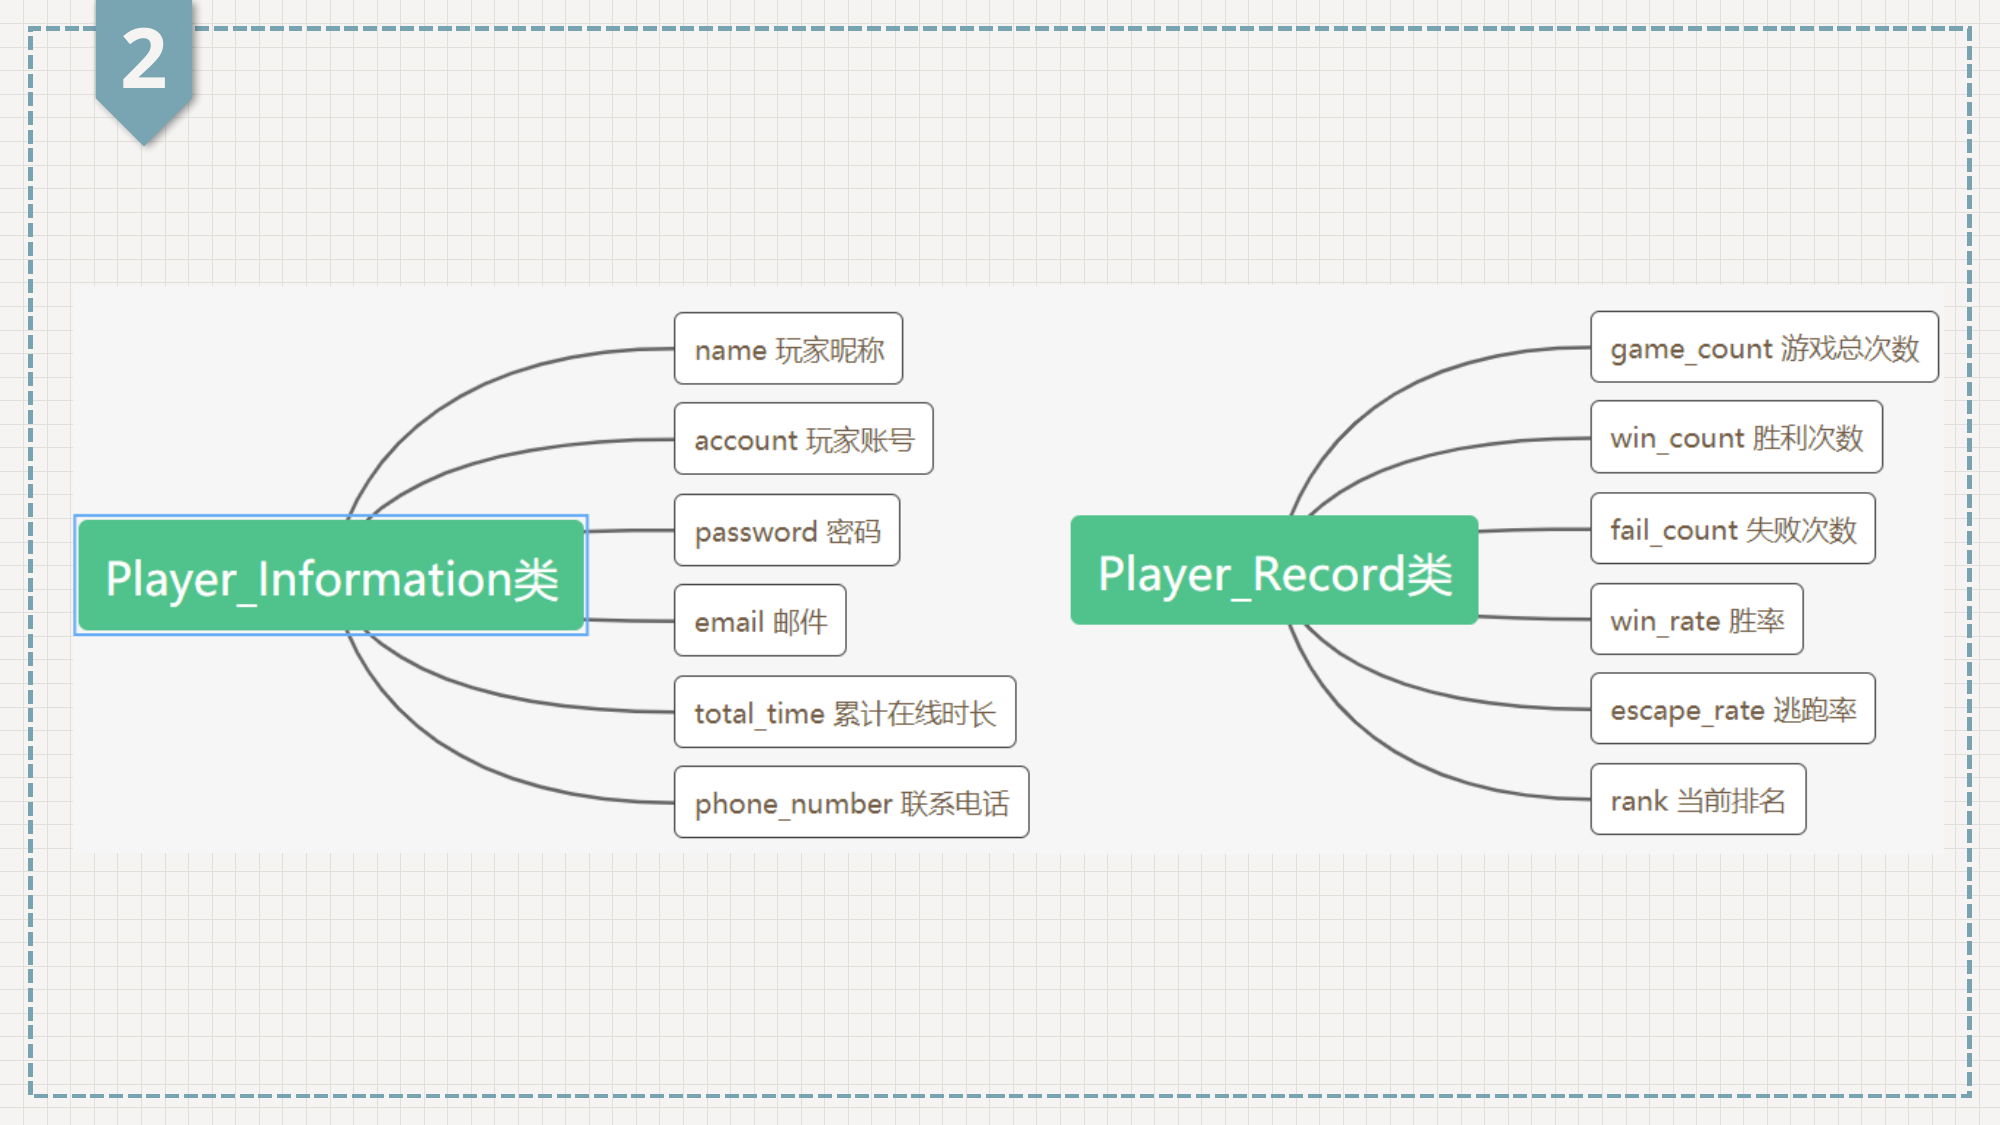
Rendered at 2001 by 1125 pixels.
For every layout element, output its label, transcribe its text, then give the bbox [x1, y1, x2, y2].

list 2 [95, 0, 193, 123]
picture [73, 285, 1944, 854]
